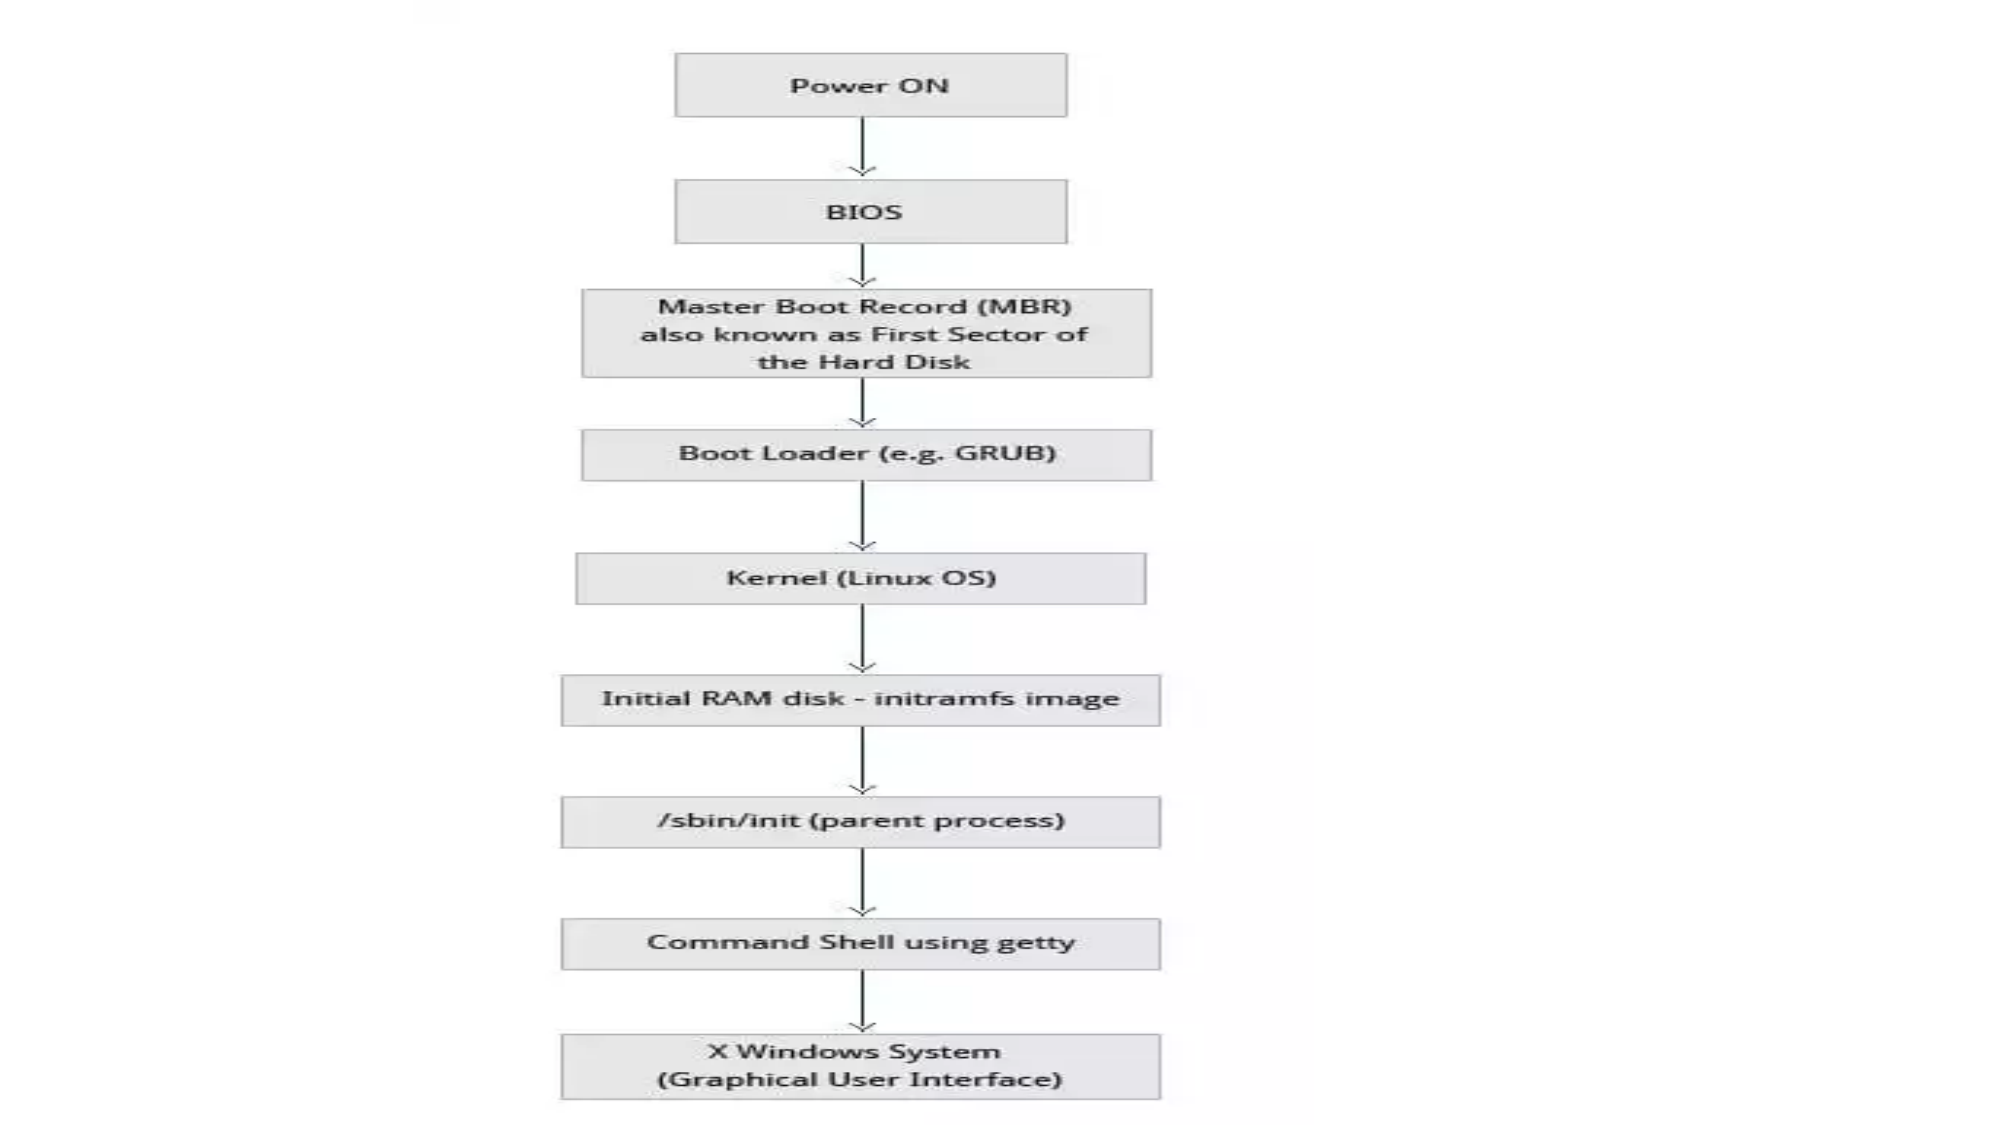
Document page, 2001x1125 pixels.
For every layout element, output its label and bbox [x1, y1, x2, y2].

picture [412, 0, 1314, 1125]
